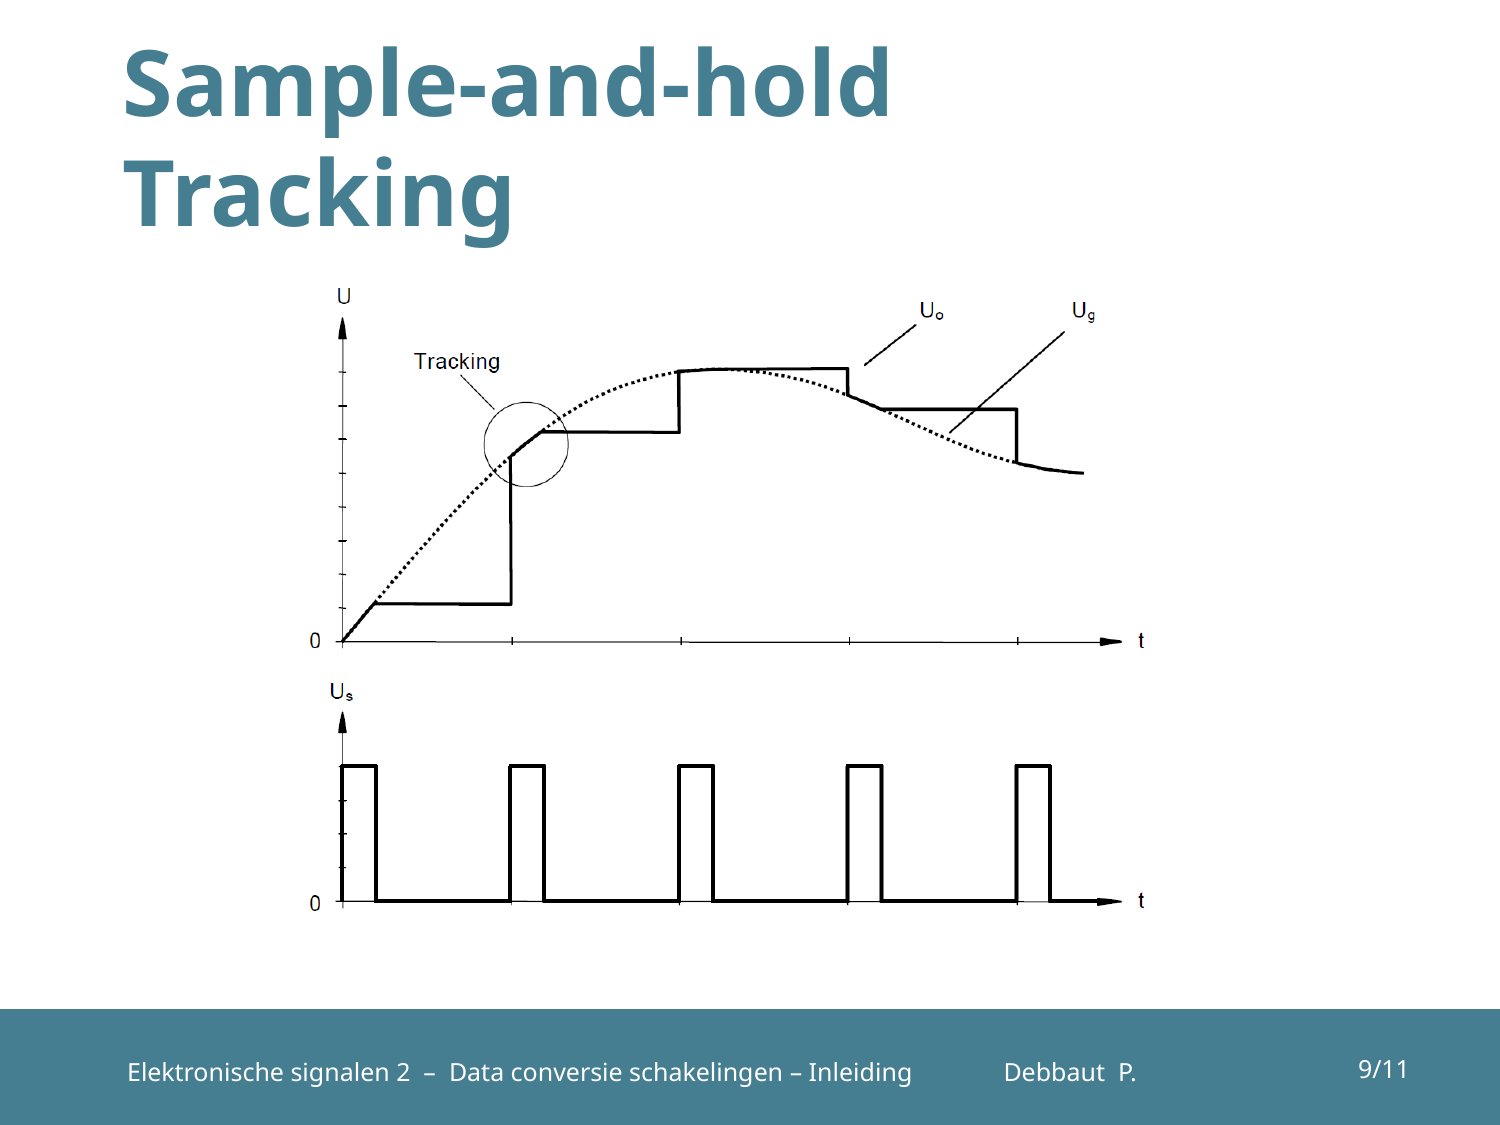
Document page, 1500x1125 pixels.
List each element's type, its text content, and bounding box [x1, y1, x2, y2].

slide_number Debbaut P. [988, 1041, 1339, 1102]
slide_number 9/11 [1338, 1040, 1425, 1101]
title Sample-and-hold Tracking [107, 17, 1058, 254]
footer Elektronische signalen 2 – Data conversie schakelingen – Inleiding [112, 1041, 981, 1102]
picture [282, 261, 1169, 940]
